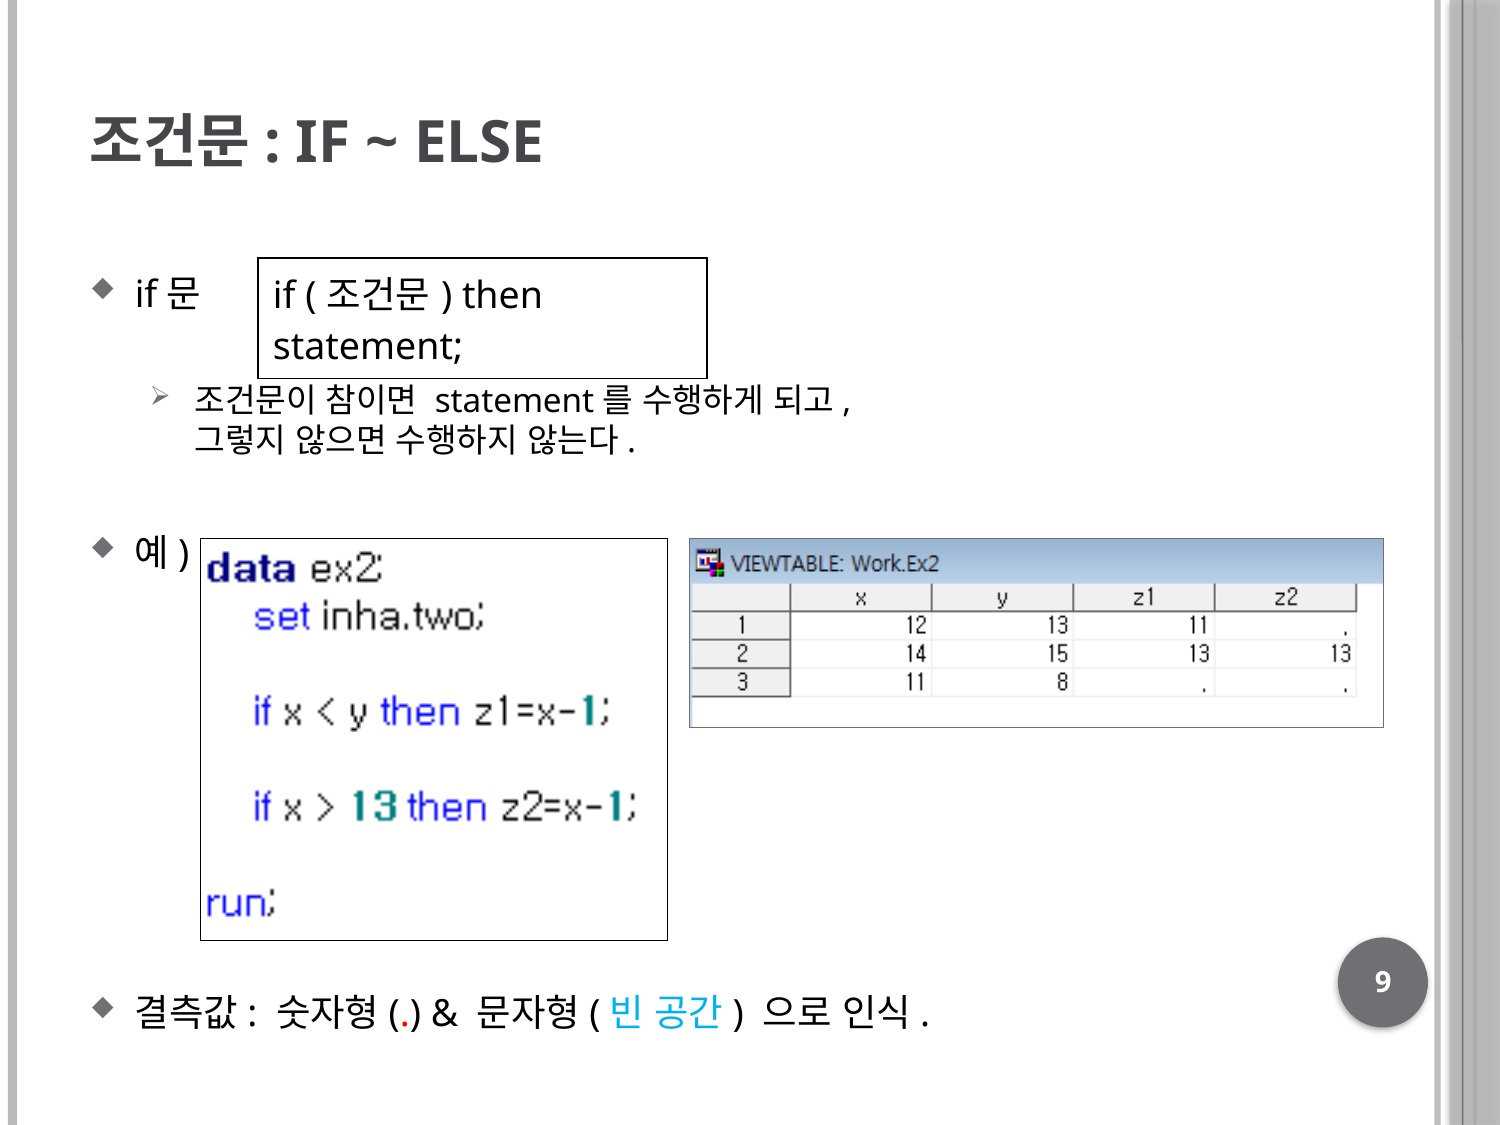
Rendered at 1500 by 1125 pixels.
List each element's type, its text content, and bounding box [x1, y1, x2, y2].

list if문 조건문이 참이면 statement를 수행하게 되고, 그렇지 않으면 수행하지 않는다. 예) 결측값: 숫자형(.) & 문자형(빈 공간) 으로 인식. [75, 262, 1300, 1062]
title 조건문: if ~ else [75, 45, 1300, 233]
slide_number 9 [1333, 940, 1434, 1027]
picture [200, 538, 669, 941]
picture [689, 538, 1384, 729]
table_header if (조건문) then statement; [259, 259, 706, 378]
